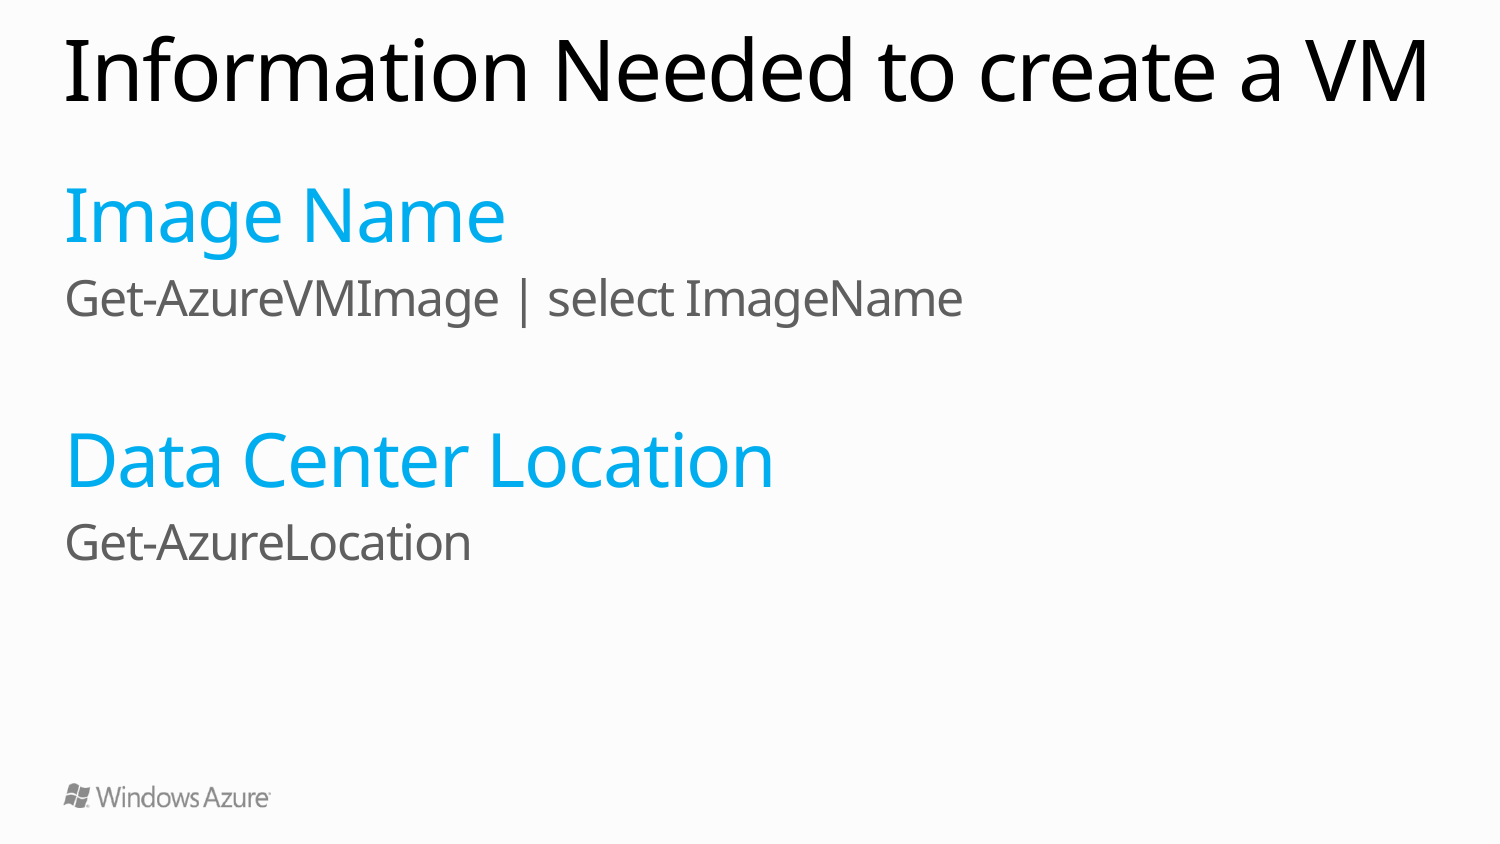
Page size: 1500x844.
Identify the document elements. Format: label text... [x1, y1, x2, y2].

list Image Name Get-AzureVMImage | select ImageName Data Center Location Get-AzureLocation [63, 178, 1436, 578]
title Information Needed to create a VM [63, 28, 1436, 122]
